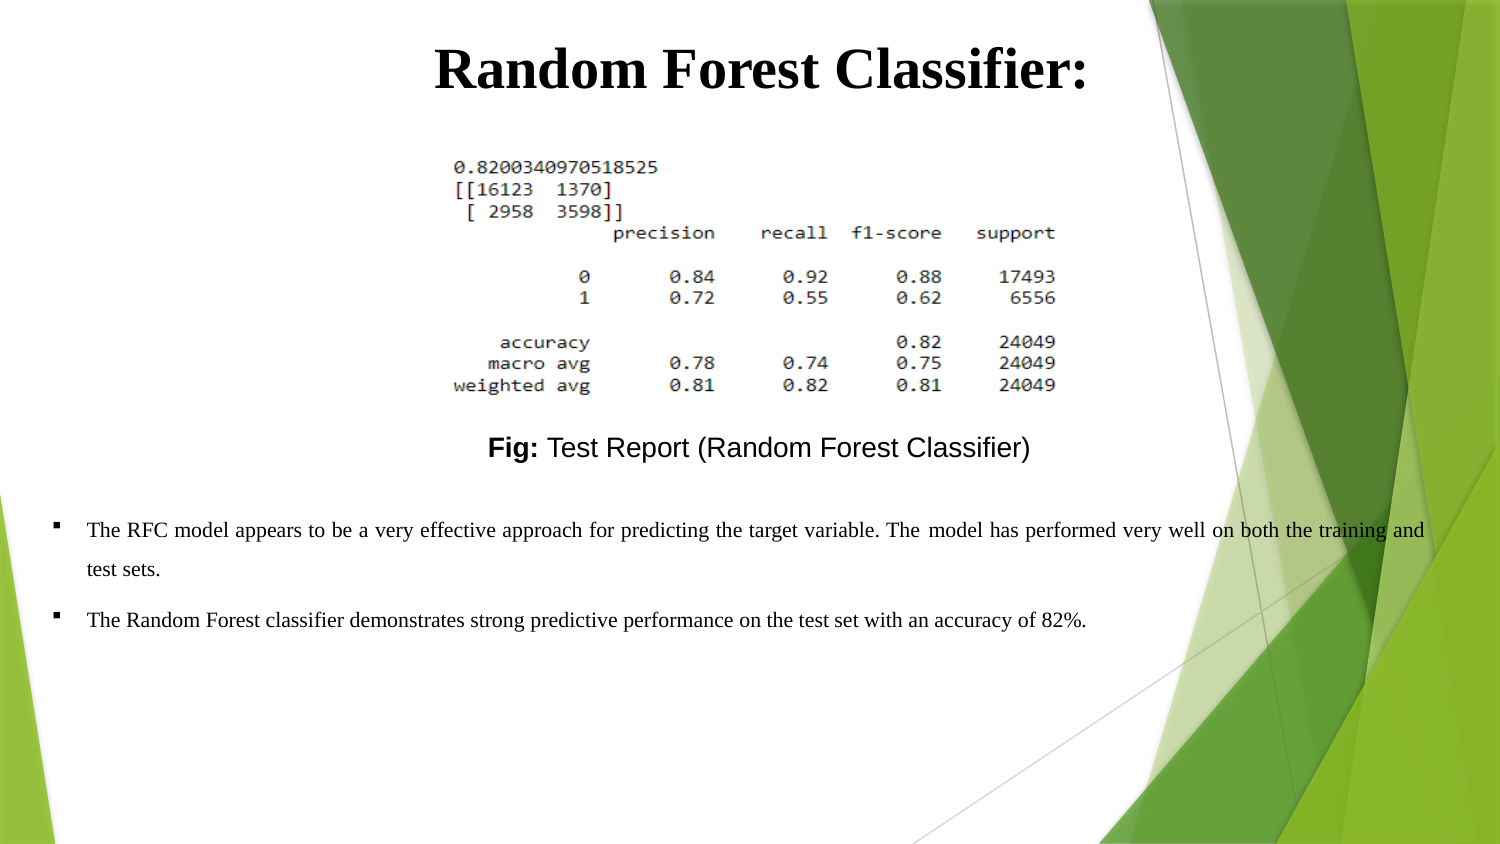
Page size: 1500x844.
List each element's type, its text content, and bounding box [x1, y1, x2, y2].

picture [452, 155, 1090, 423]
text_box Fig: Test Report (Random Forest Classifier) [303, 421, 1239, 471]
text_box The RFC model appears to be a very effective approach for predicting the target variable. The model has performed very well on both the training and test sets. The Random Forest classifier demonstrates strong predictive performance on the test set with an accuracy of 82%. [29, 495, 1471, 639]
text_box Random Forest Classifier: [360, 23, 1157, 108]
